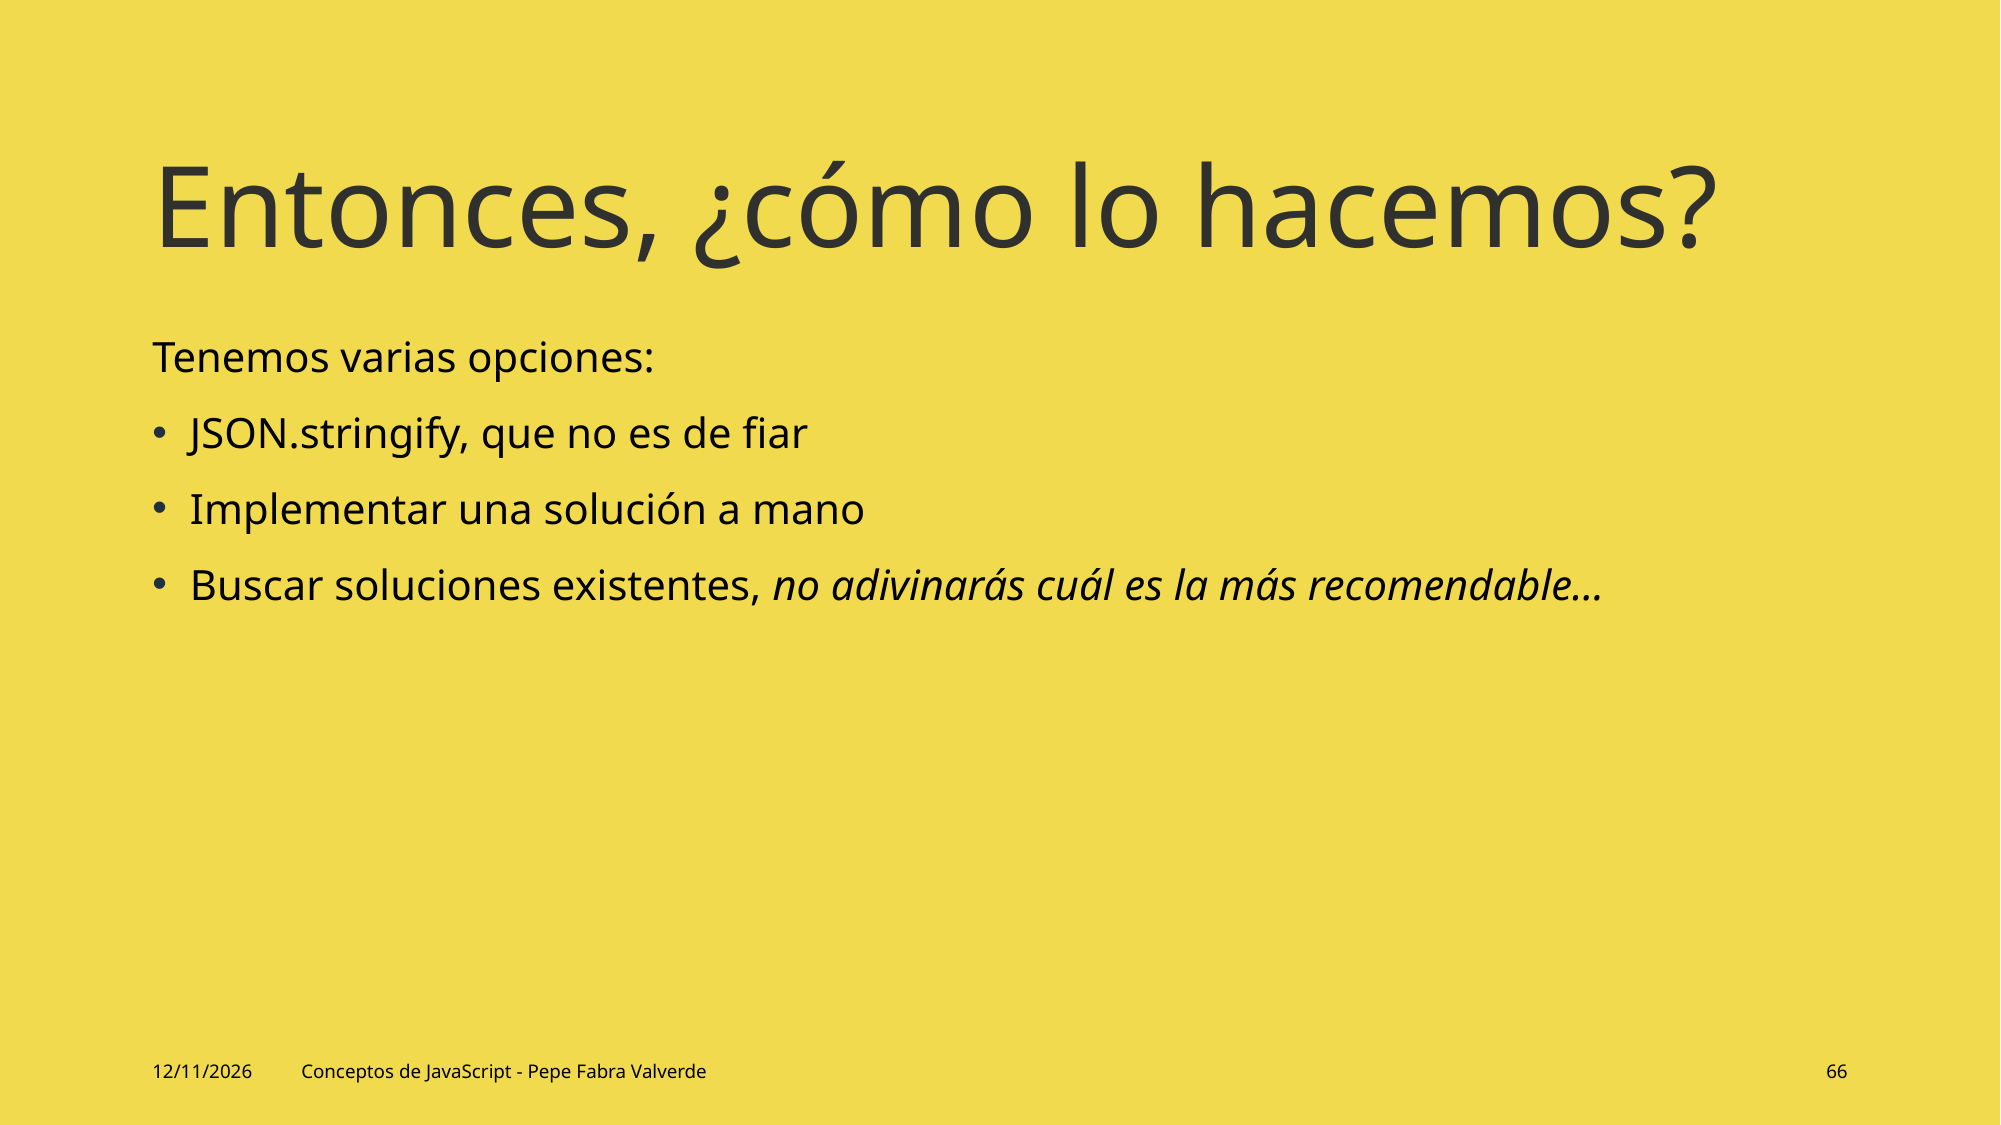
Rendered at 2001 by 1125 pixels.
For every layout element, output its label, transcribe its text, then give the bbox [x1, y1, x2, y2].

slide_number 66 [1412, 1042, 1863, 1103]
footer Conceptos de JavaScript - Pepe Fabra Valverde [286, 1042, 962, 1103]
title Entonces, ¿cómo lo hacemos? [137, 59, 1863, 278]
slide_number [137, 1042, 281, 1103]
list Tenemos varias opciones: JSON.stringify, que no es de fiar Implementar una solución a mano Buscar soluciones existentes, no adivinarás cuál es la más recomendable… [137, 318, 1863, 1014]
